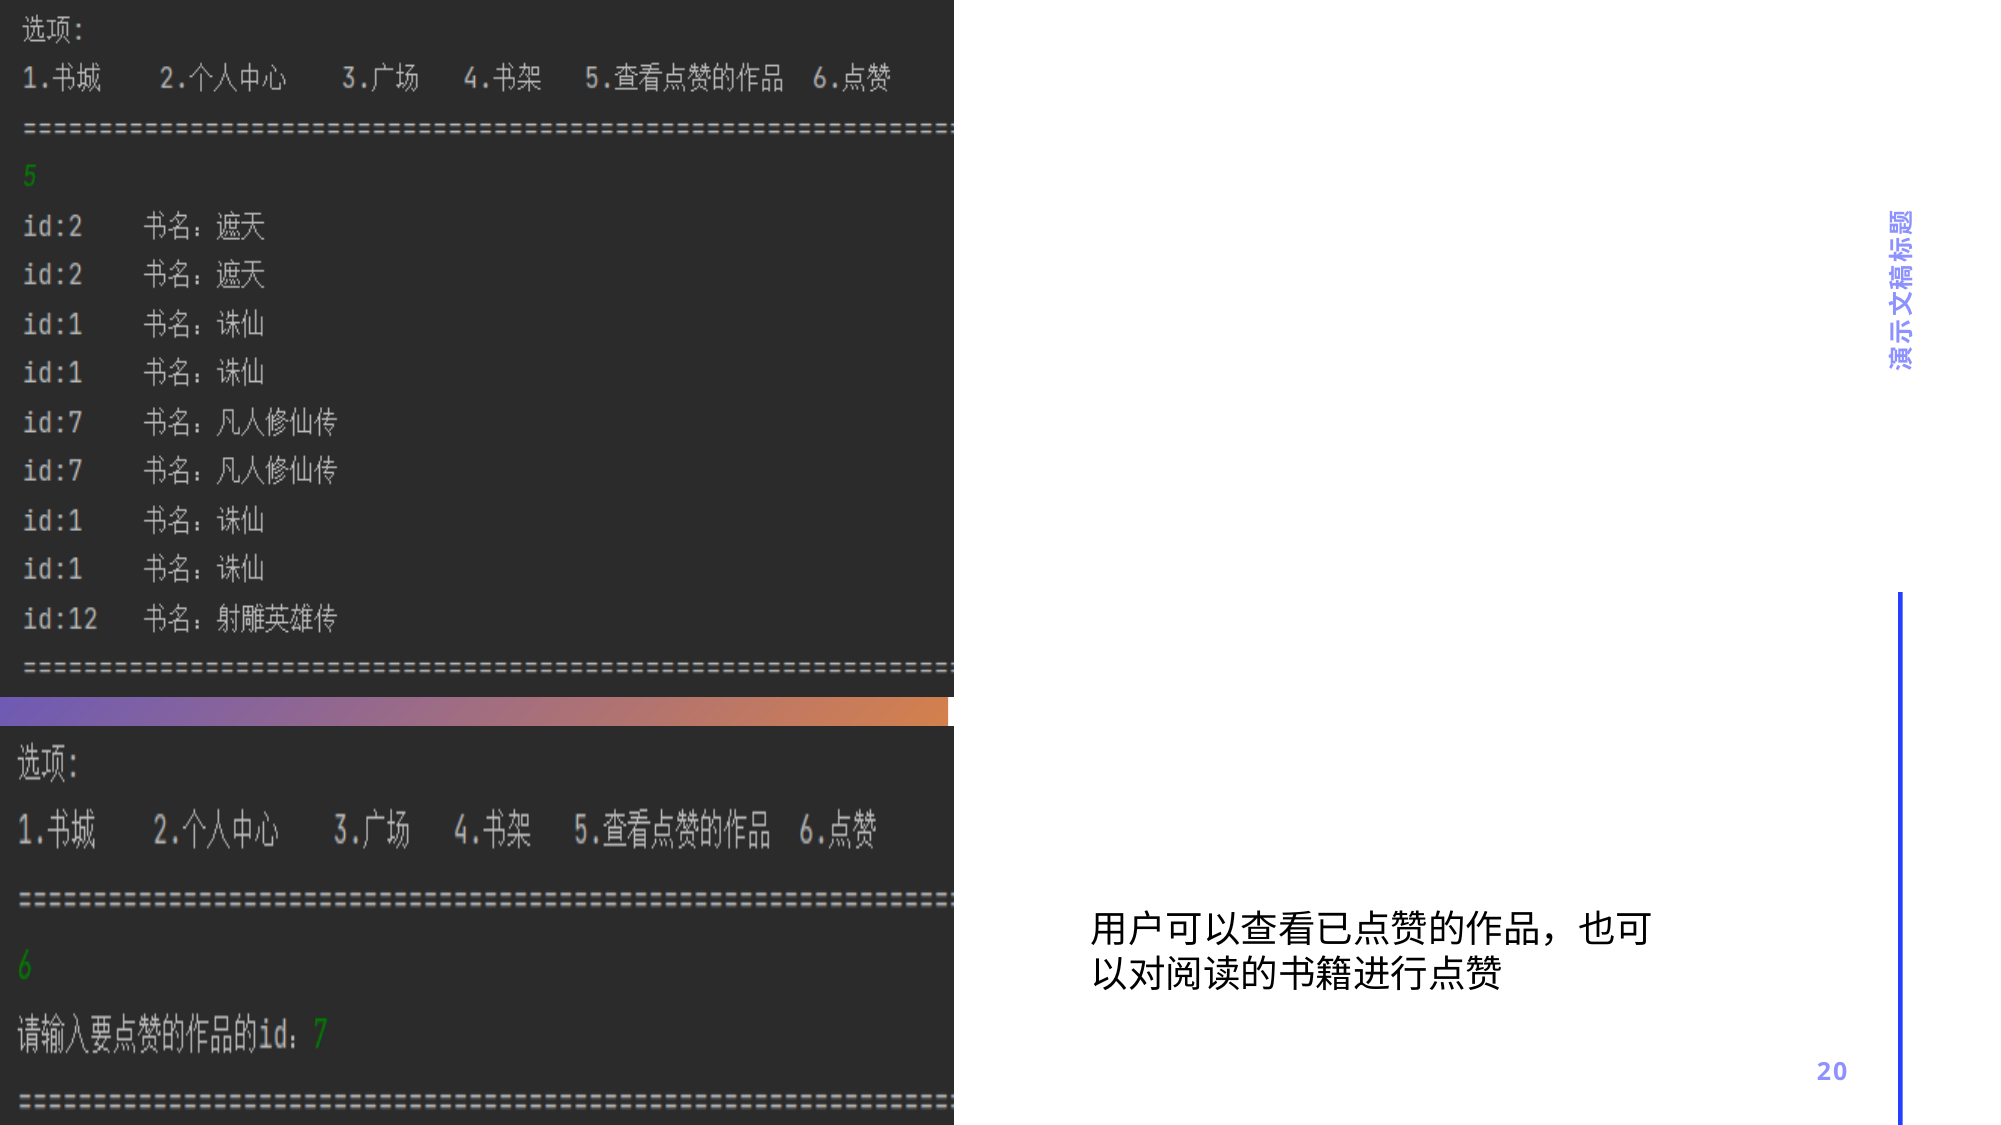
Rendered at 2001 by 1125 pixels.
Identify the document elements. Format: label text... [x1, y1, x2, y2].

footer 演示文稿标题 [1870, 0, 1931, 582]
picture [0, 726, 954, 1125]
slide_number 20 [1412, 1042, 1863, 1103]
picture [0, 0, 954, 697]
text_box 用户可以查看已点赞的作品，也可以对阅读的书籍进行点赞 [1076, 897, 1681, 1002]
